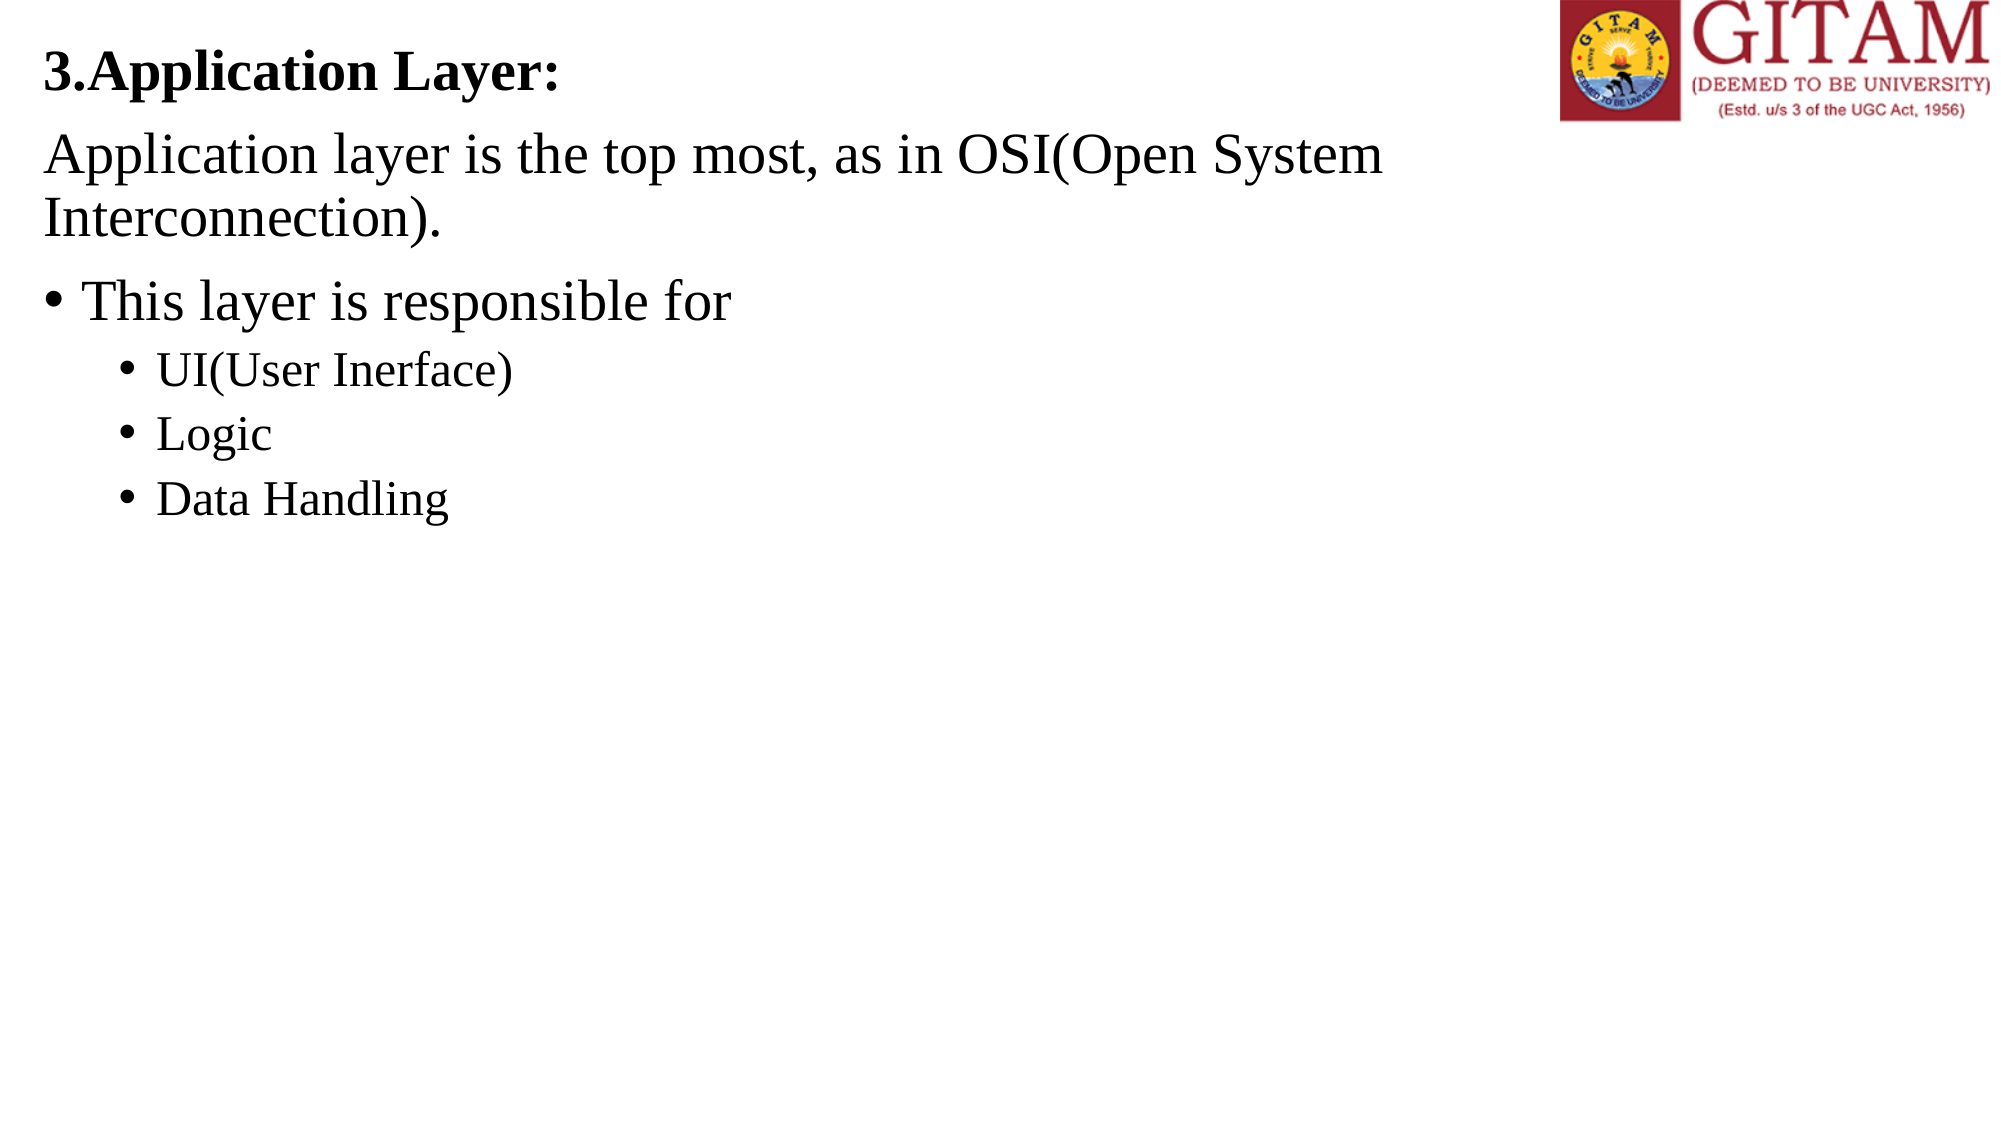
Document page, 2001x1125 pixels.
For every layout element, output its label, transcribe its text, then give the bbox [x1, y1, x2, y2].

picture [1560, 0, 2000, 124]
list 3.Application Layer: Application layer is the top most, as in OSI(Open System Interconnection). This layer is responsible for UI(User Inerface) Logic Data Handling [28, 32, 1696, 693]
